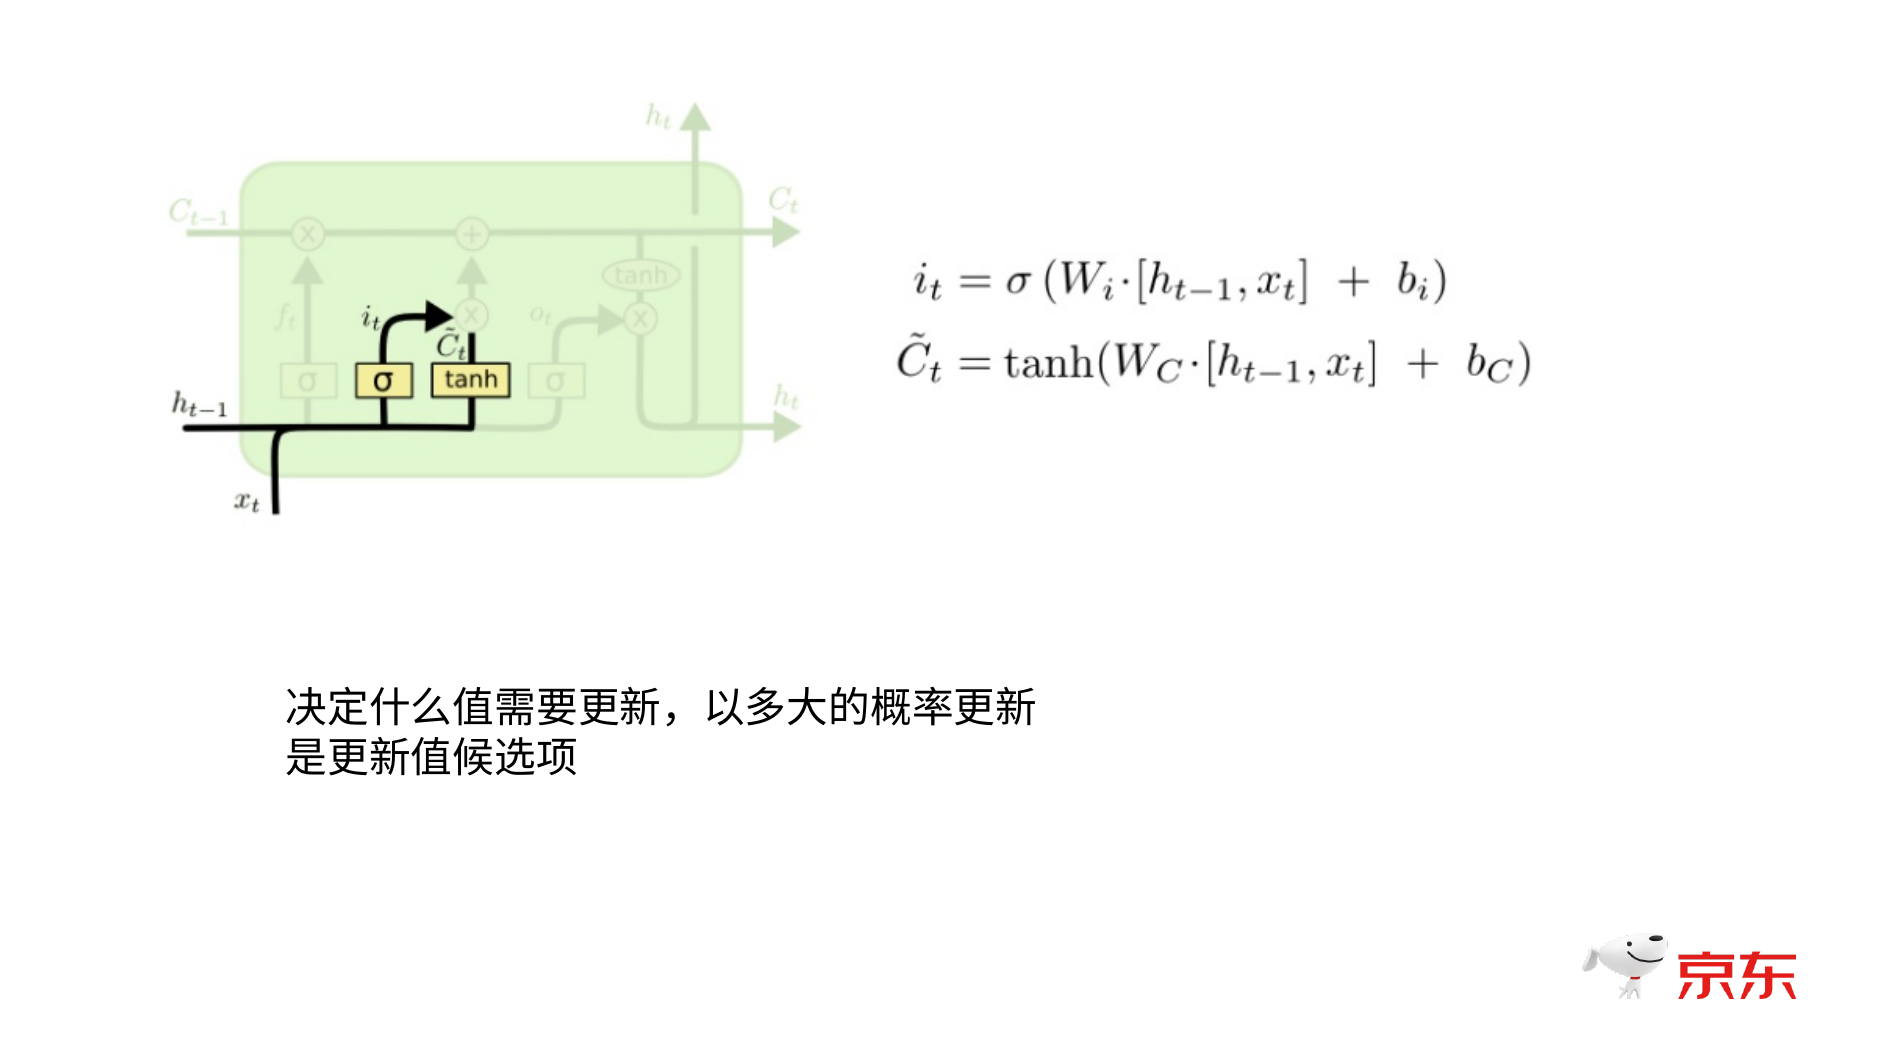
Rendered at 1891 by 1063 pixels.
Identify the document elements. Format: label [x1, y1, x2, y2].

picture [117, 76, 1564, 545]
picture [1582, 933, 1796, 999]
